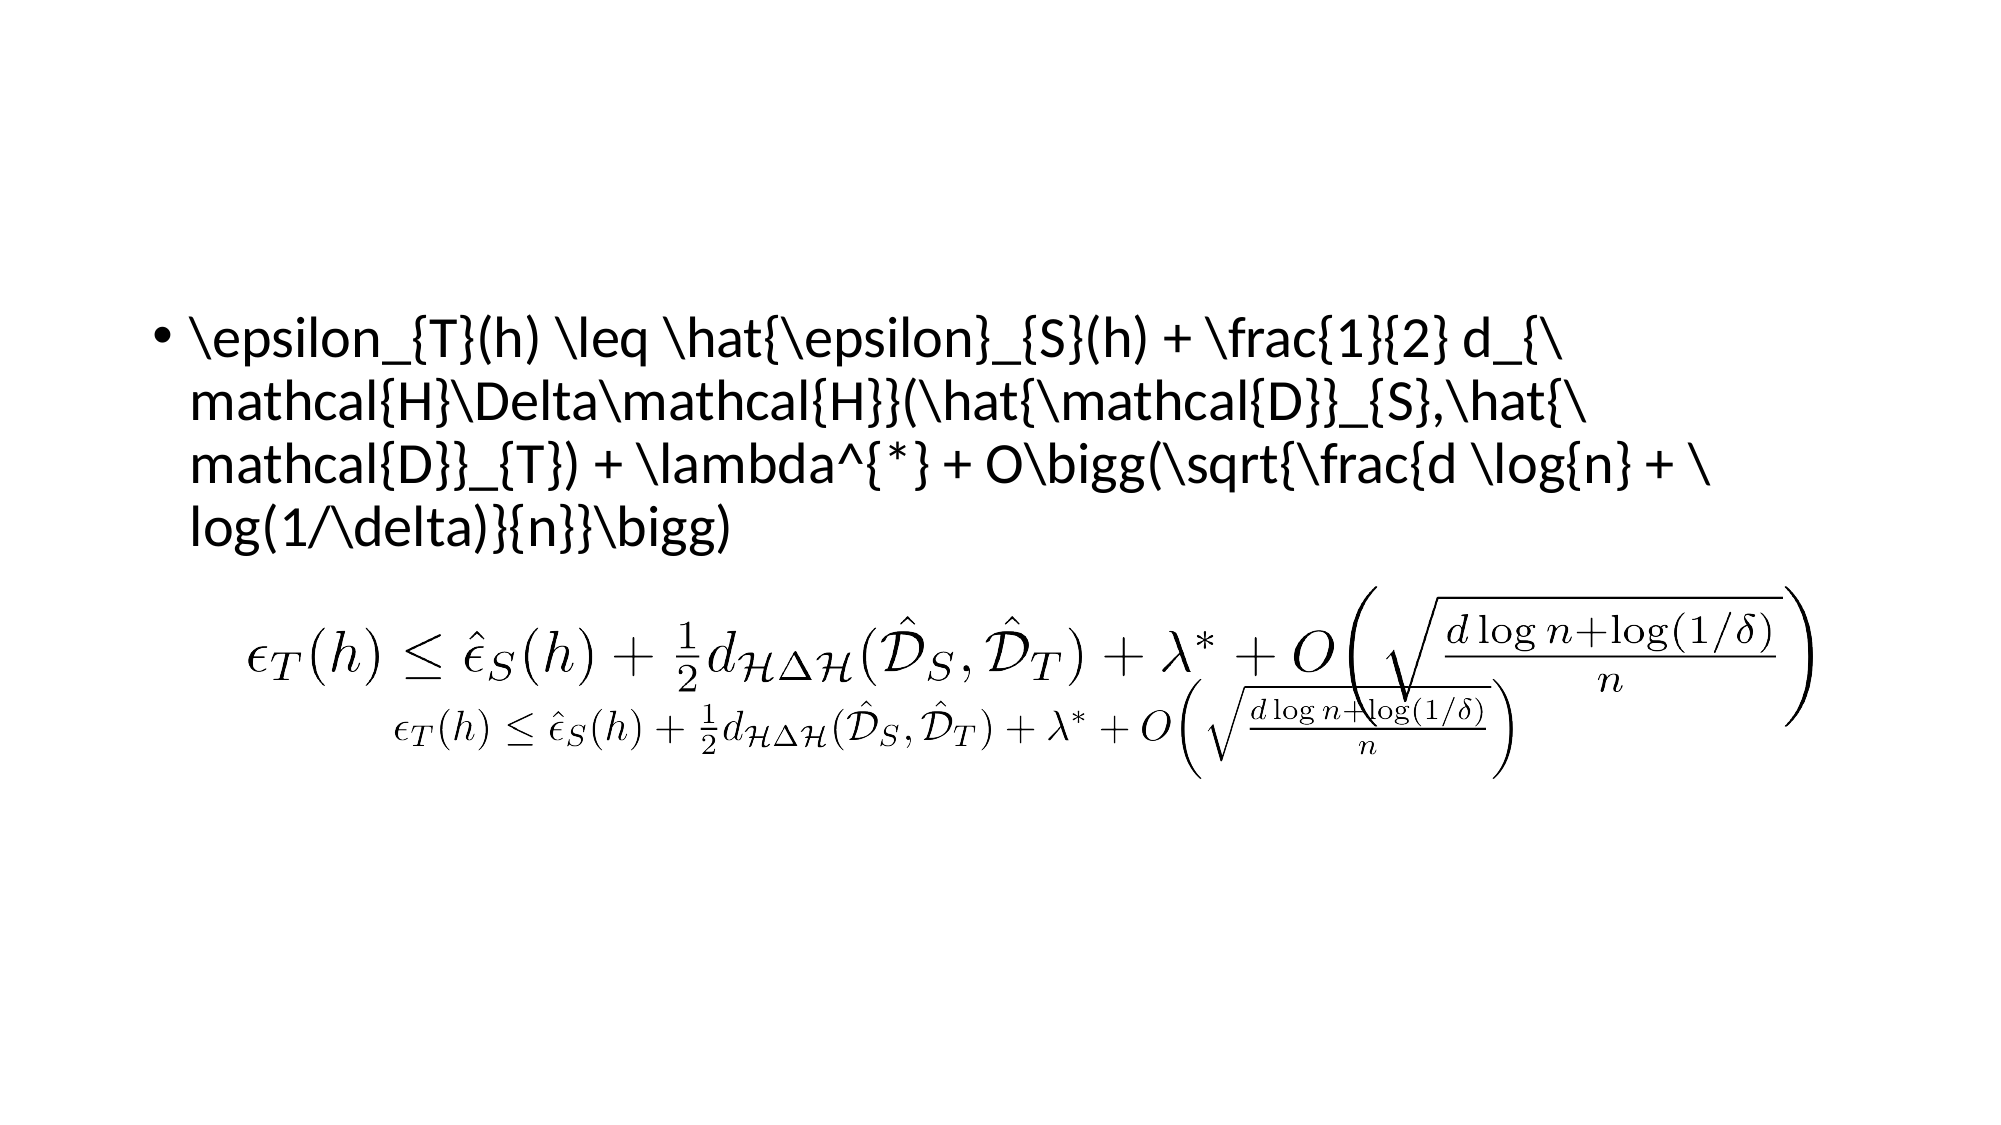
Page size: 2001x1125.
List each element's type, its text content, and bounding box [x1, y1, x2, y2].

list \epsilon_{T}(h) \leq \hat{\epsilon}_{S}(h) + \frac{1}{2} d_{\mathcal{H}\Delta\mathcal{H}}(\hat{\mathcal{D}}_{S},\hat{\mathcal{D}}_{T}) + \lambda^{*} + O\bigg(\sqrt{\frac{d \log{n} + \log(1/\delta)}{n}}\bigg) [137, 299, 1863, 1014]
picture [248, 586, 1814, 779]
